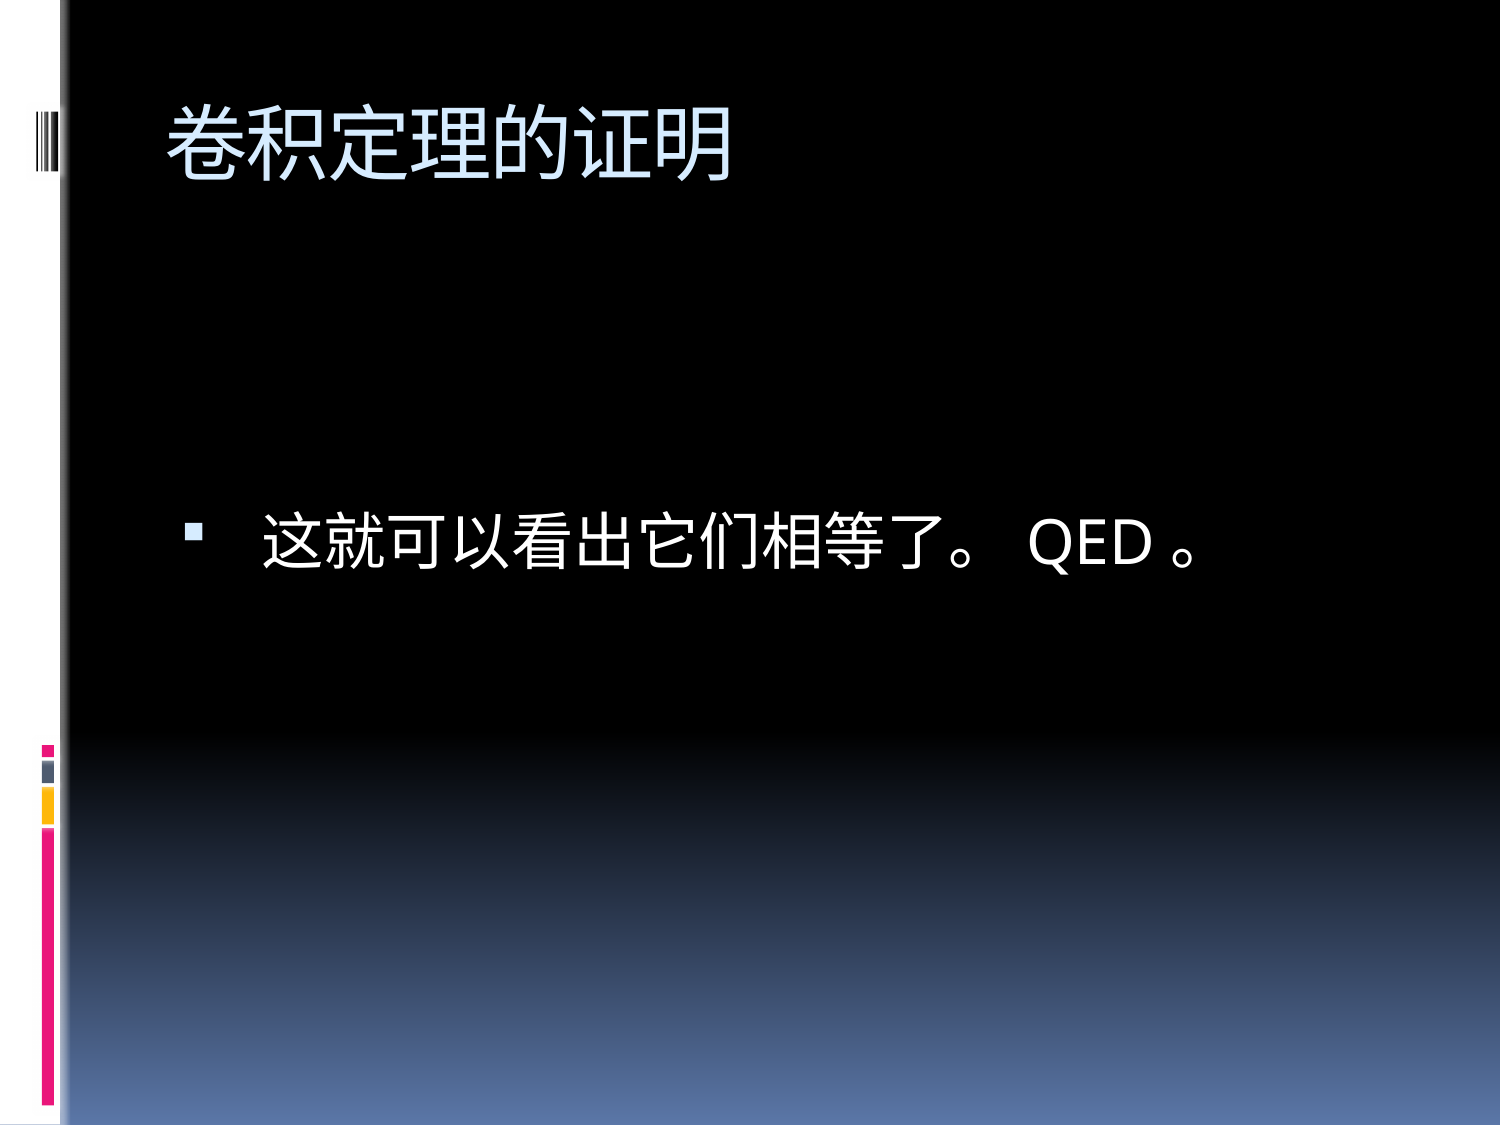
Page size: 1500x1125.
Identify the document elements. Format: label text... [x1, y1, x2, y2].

title 卷积定理的证明 [150, 83, 1425, 234]
